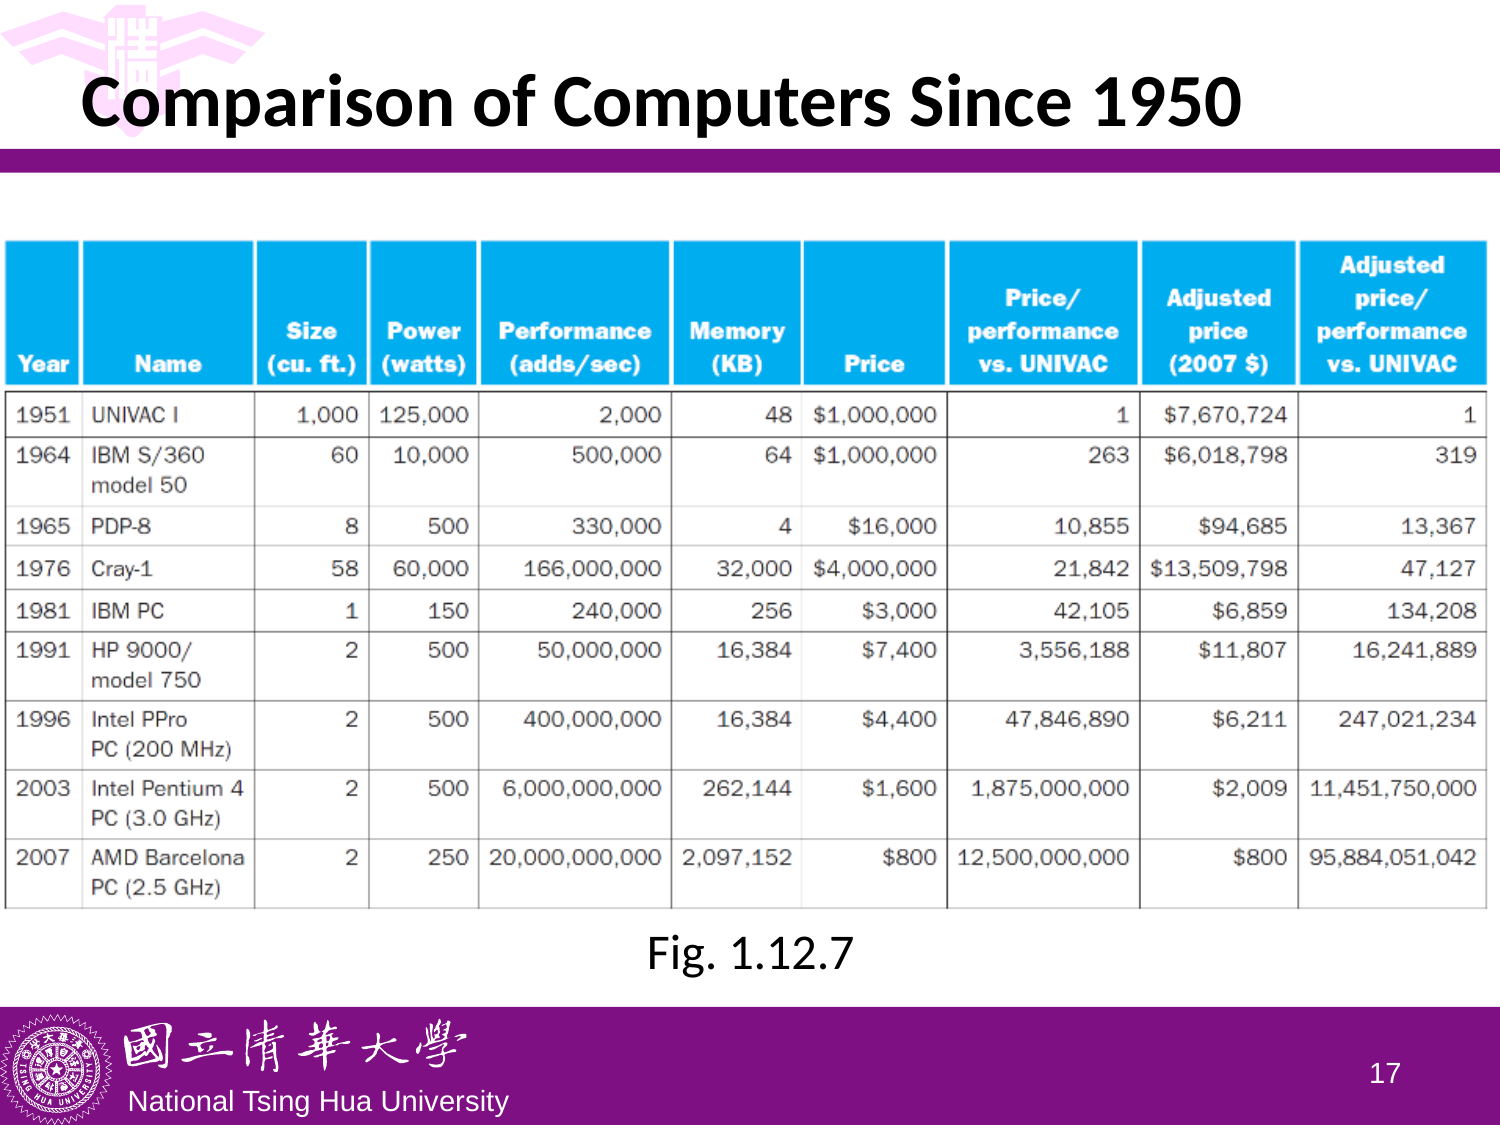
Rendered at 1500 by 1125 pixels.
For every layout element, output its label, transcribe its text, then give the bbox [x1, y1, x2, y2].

slide_number 16 [1104, 1021, 1417, 1097]
text_box Fig. 1.12.7 [632, 917, 870, 987]
title Comparison of Computers Since 1950 [66, 37, 1436, 149]
picture [0, 231, 1492, 917]
